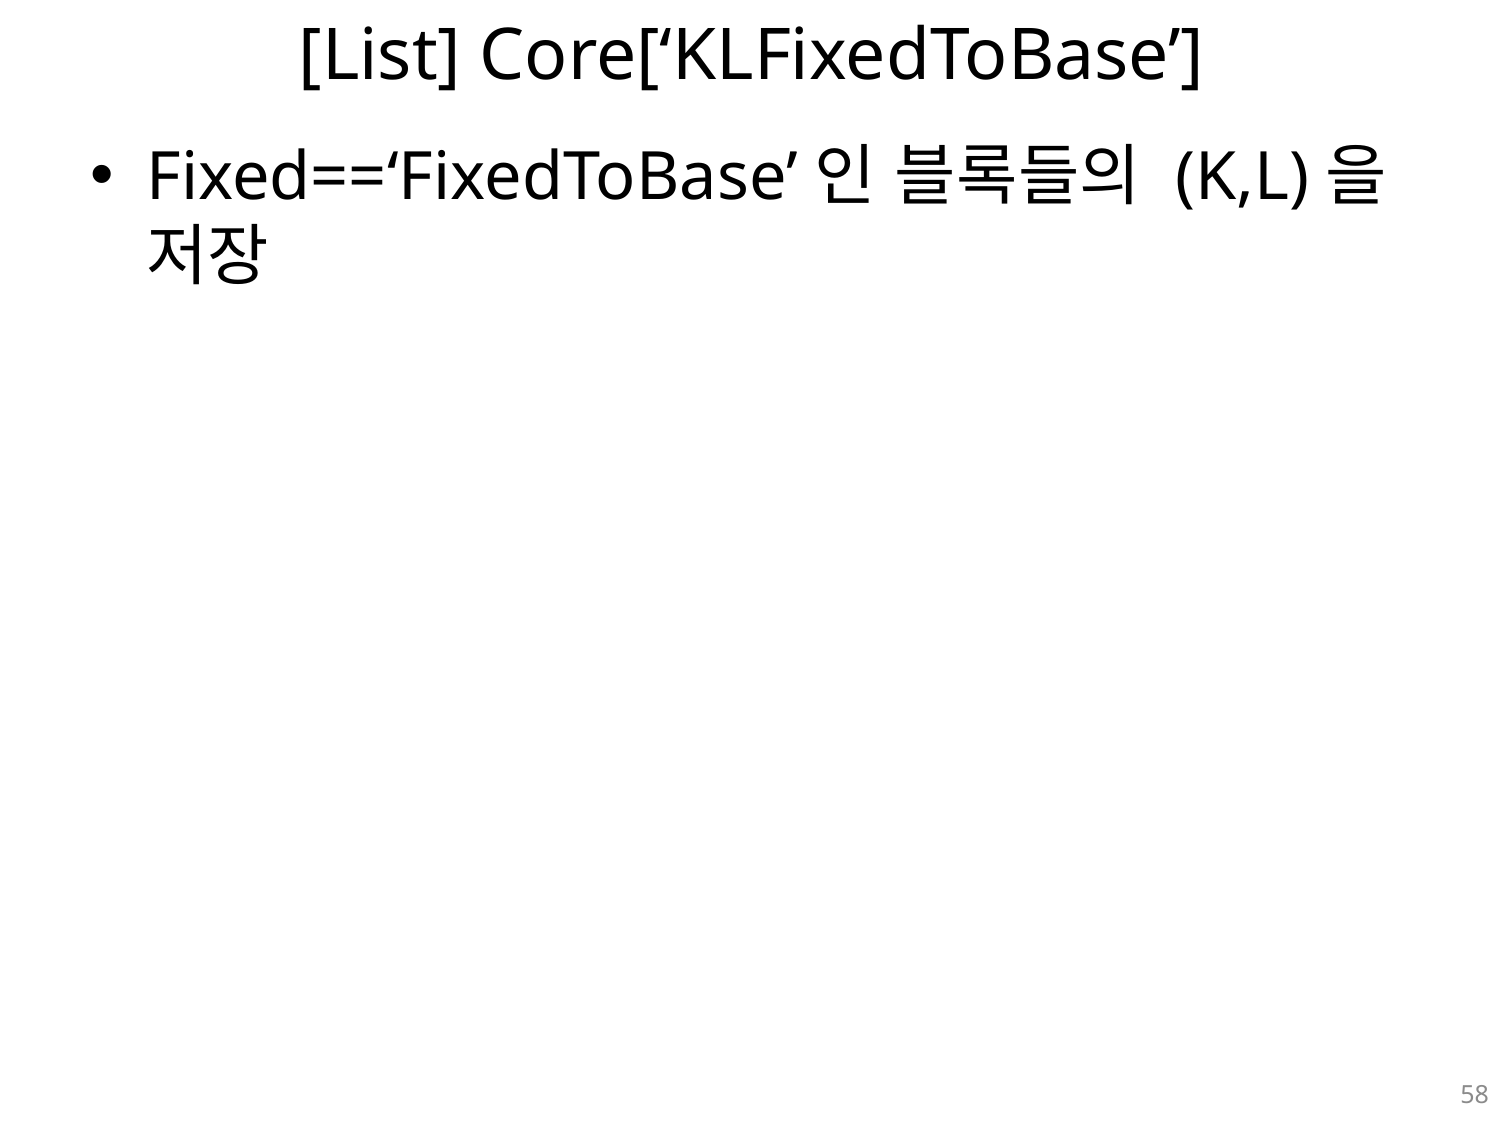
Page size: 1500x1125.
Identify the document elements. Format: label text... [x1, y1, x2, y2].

slide_number 58 [1153, 1065, 1500, 1125]
title [List] Core[‘KLFixedToBase’] [76, 0, 1427, 102]
list Fixed==‘FixedToBase’인 블록들의 (K,L)을 저장 [75, 125, 1425, 1005]
